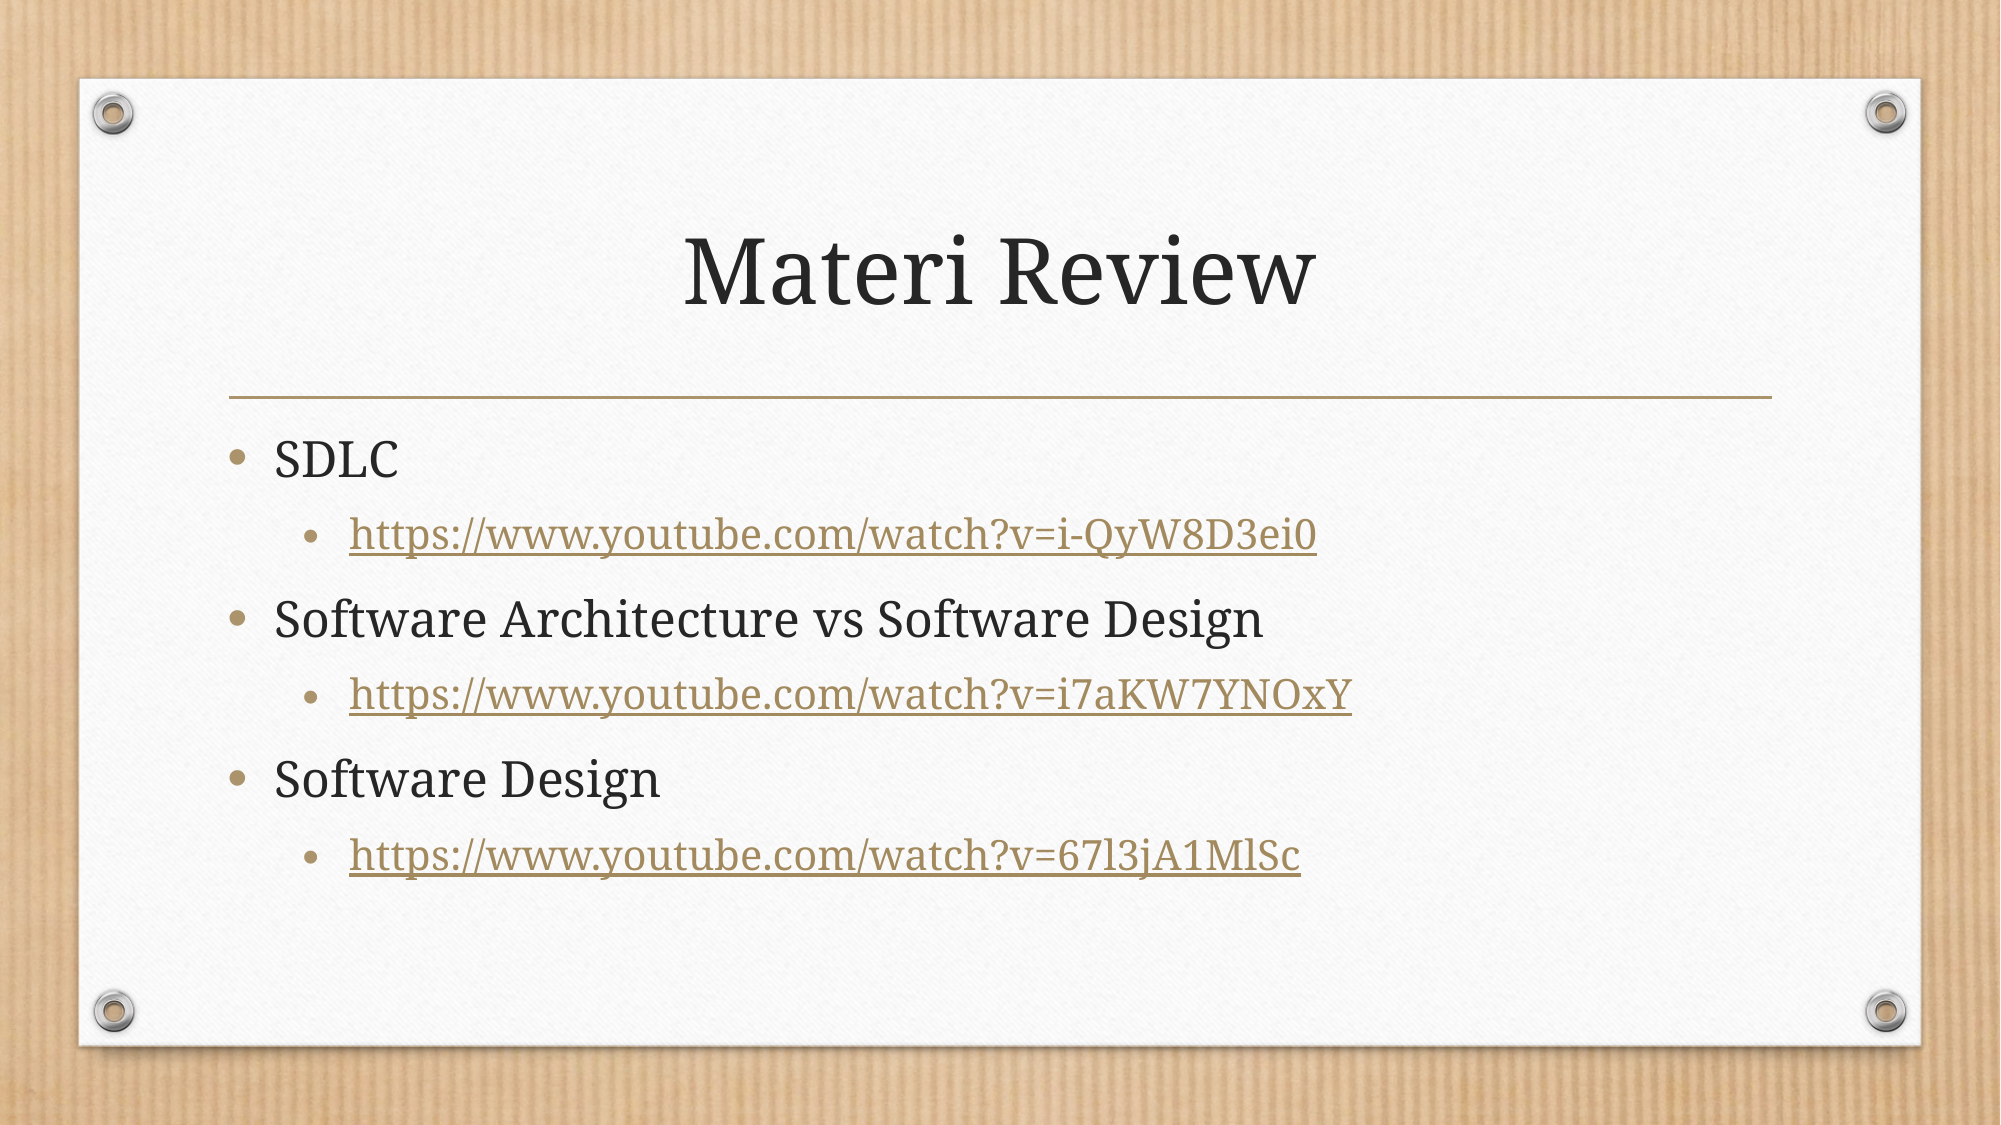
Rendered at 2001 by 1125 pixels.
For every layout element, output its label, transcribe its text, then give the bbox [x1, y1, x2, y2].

list SDLC https://www.youtube.com/watch?v=i-QyW8D3ei0 Software Architecture vs Software Design https://www.youtube.com/watch?v=i7aKW7YNOxY Software Design https://www.youtube.com/watch?v=67l3jA1MlSc [212, 419, 1788, 964]
title Materi Review [212, 161, 1788, 375]
picture [0, 0, 2001, 1125]
